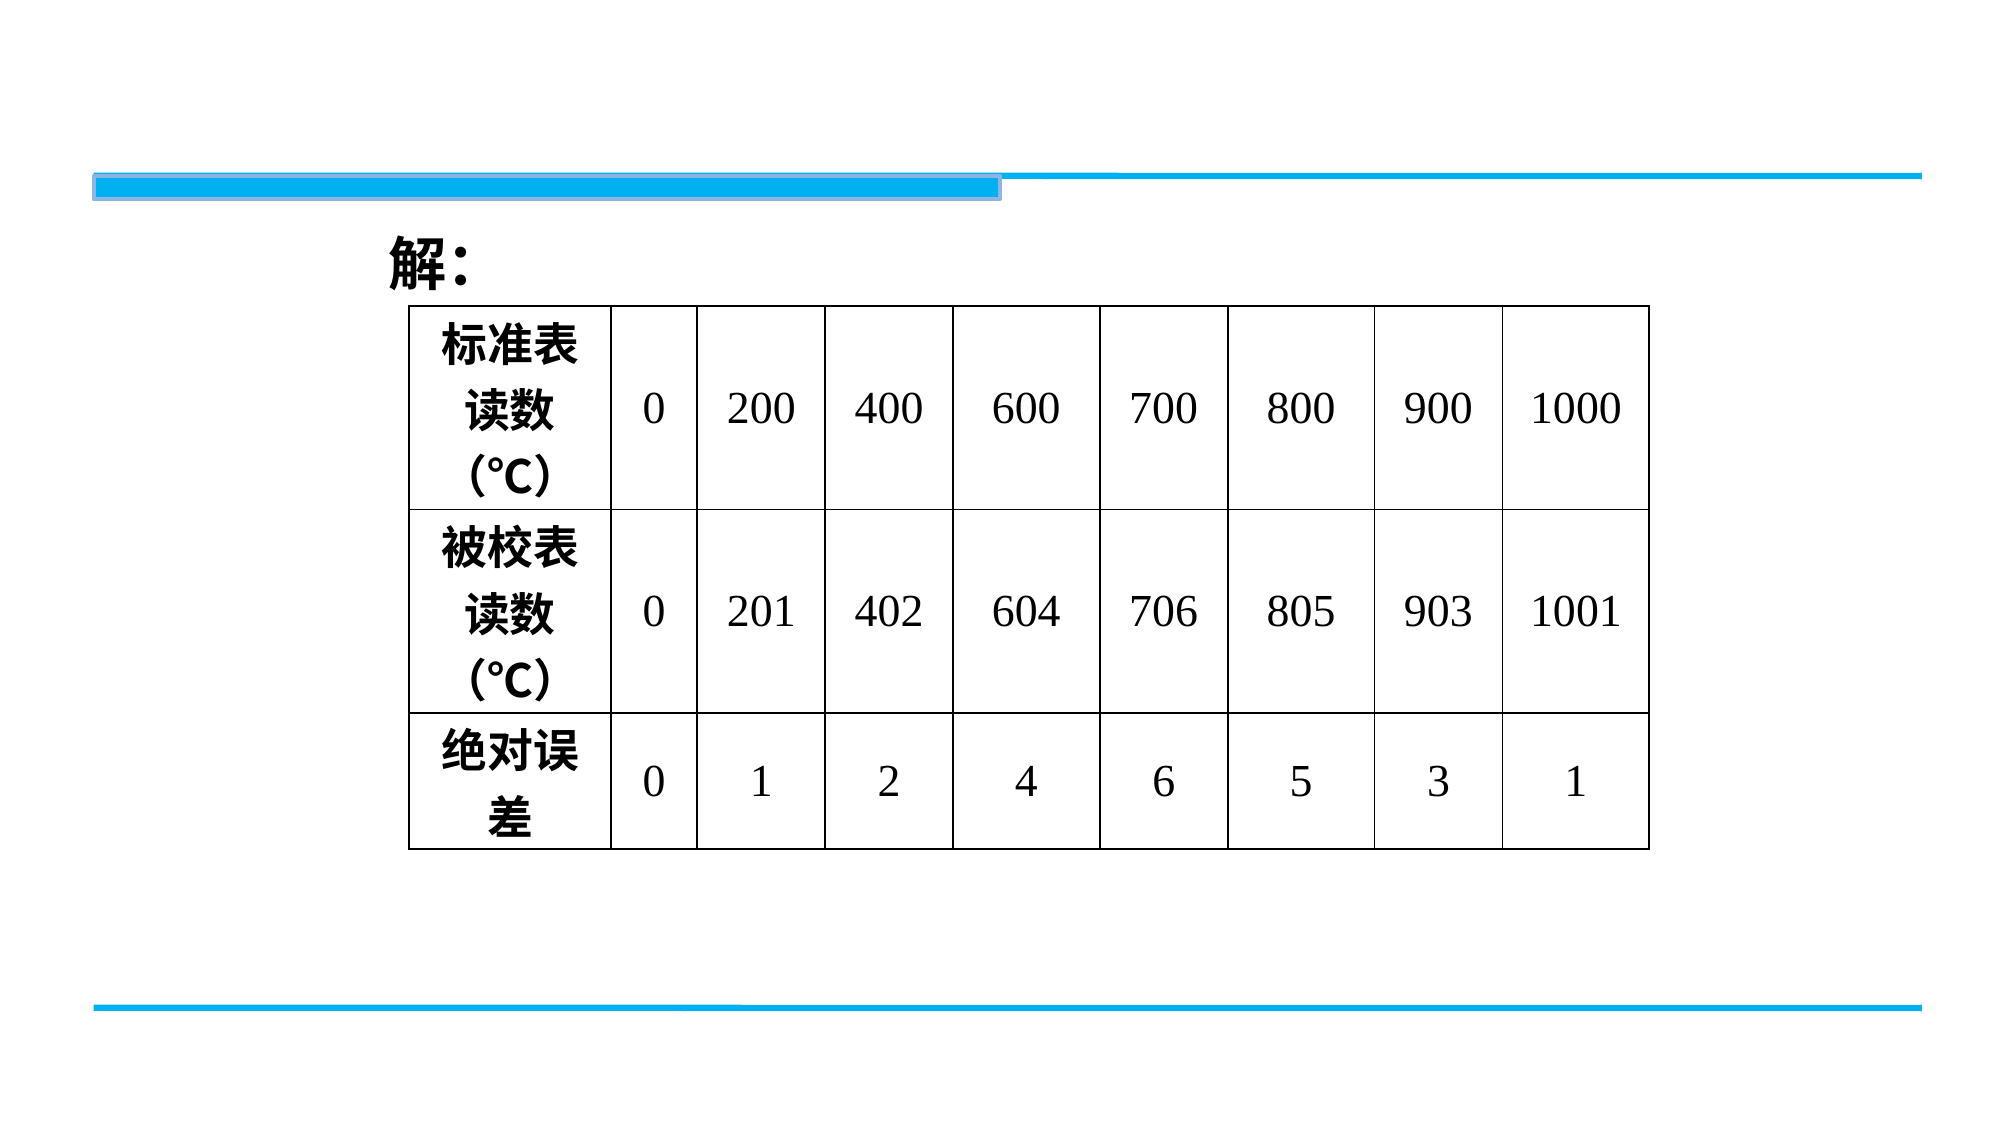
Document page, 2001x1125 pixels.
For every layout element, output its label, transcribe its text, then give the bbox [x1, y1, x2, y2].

table_cell 201 [698, 510, 824, 712]
table_header 400 [826, 307, 952, 509]
table_cell 402 [826, 510, 952, 712]
table_cell 0 [612, 510, 696, 712]
table_cell 绝对误差 [410, 714, 610, 848]
table_cell 0 [612, 714, 696, 848]
table_header 900 [1375, 307, 1502, 509]
table_header 1000 [1503, 307, 1648, 509]
table_cell 805 [1229, 510, 1374, 712]
table_cell 2 [826, 714, 952, 848]
table_cell 1001 [1503, 510, 1648, 712]
table_cell 6 [1101, 714, 1227, 848]
table_cell 3 [1375, 714, 1502, 848]
table_header 600 [954, 307, 1099, 509]
table_header 200 [698, 307, 824, 509]
text_box 解： [373, 219, 587, 305]
table_cell 604 [954, 510, 1099, 712]
table_cell 903 [1375, 510, 1502, 712]
table_cell 4 [954, 714, 1099, 848]
table_cell 1 [1503, 714, 1648, 848]
table_cell 1 [698, 714, 824, 848]
table_cell 5 [1229, 714, 1374, 848]
table_cell 706 [1101, 510, 1227, 712]
table_header 标准表读数（℃） [410, 307, 610, 509]
table_header 700 [1101, 307, 1227, 509]
table_header 800 [1229, 307, 1374, 509]
table_cell 被校表读数（℃） [410, 510, 610, 712]
table_header 0 [612, 307, 696, 509]
